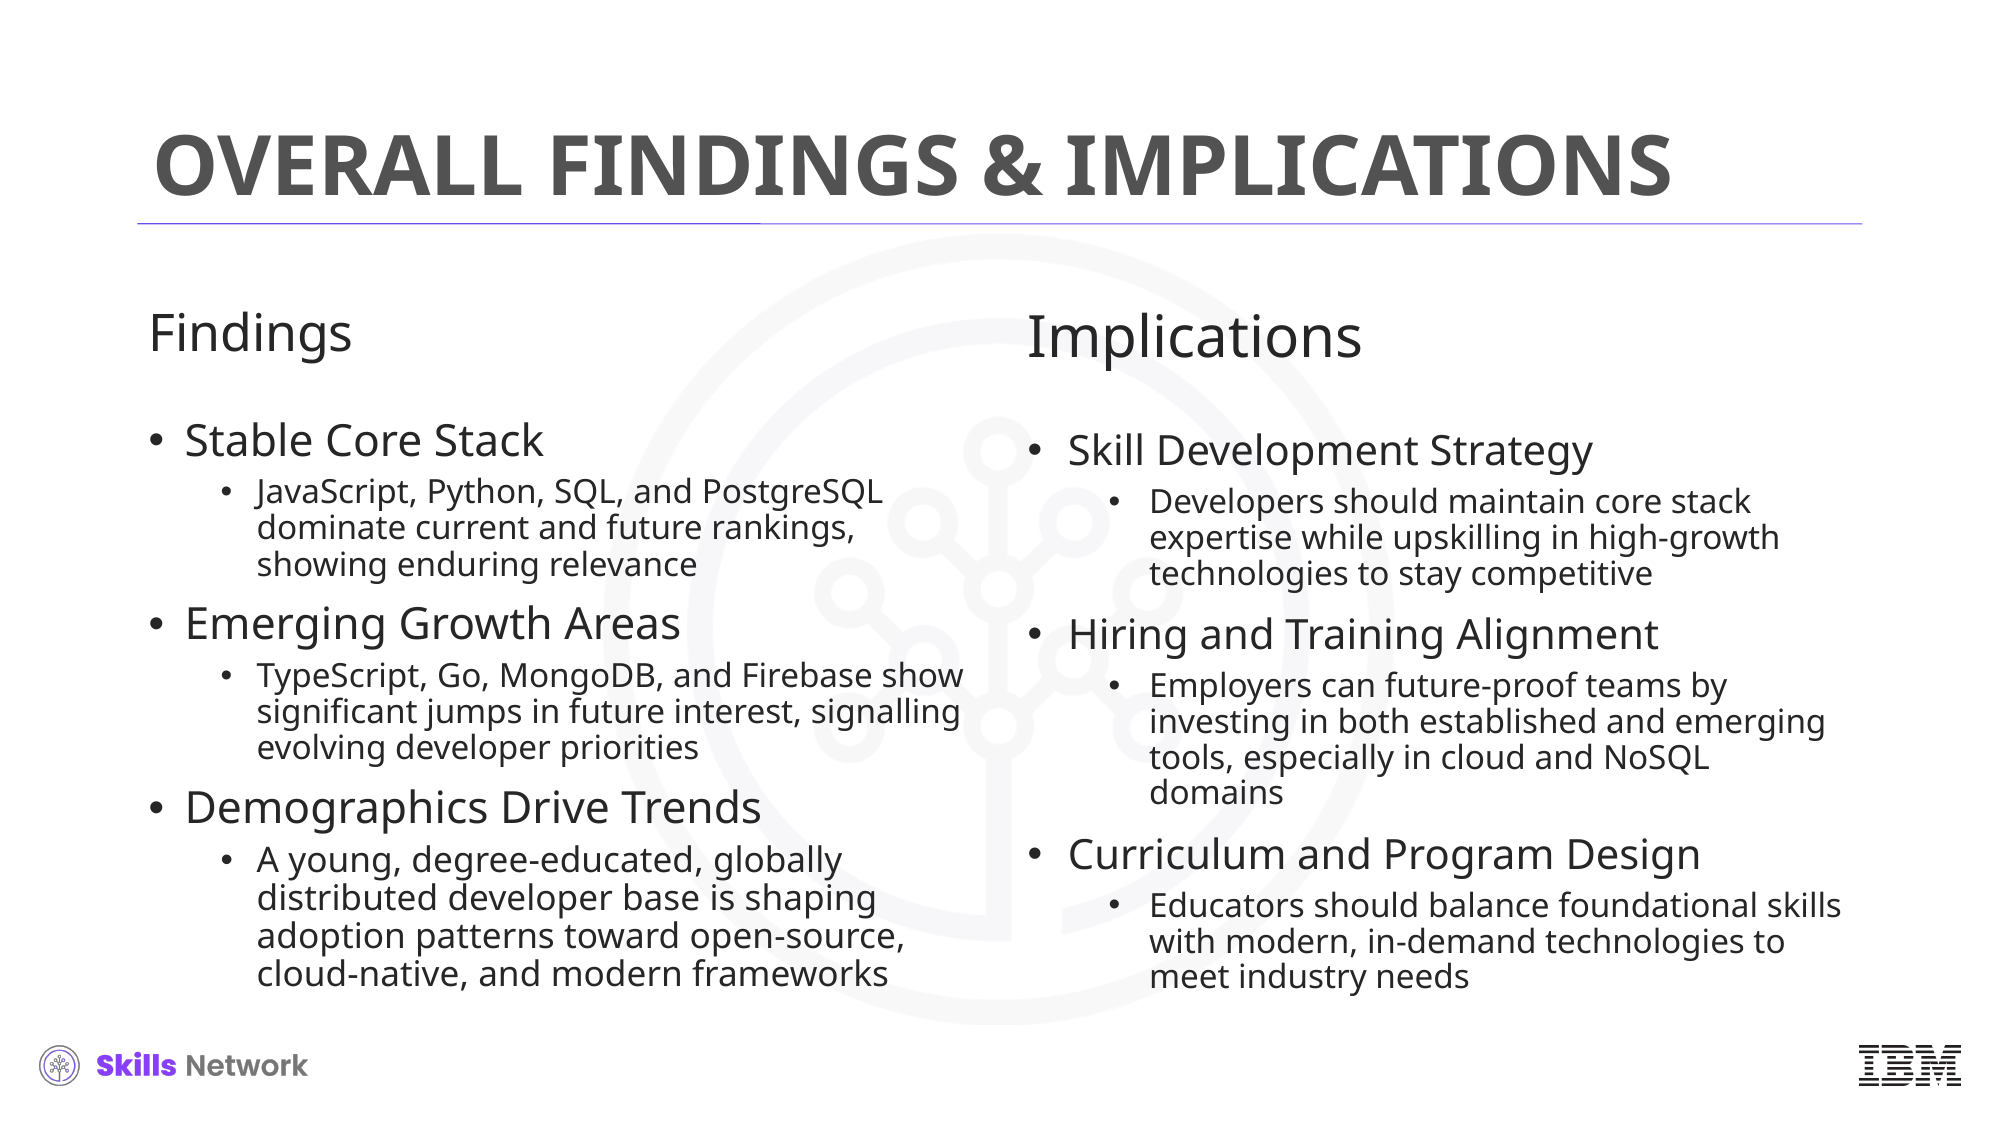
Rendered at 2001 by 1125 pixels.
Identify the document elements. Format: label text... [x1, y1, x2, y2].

title OVERALL FINDINGS & IMPLICATIONS [137, 59, 1863, 278]
picture [1859, 1045, 1961, 1086]
list Implications Skill Development Strategy Developers should maintain core stack expertise while upskilling in high‑growth technologies to stay competitive Hiring and Training Alignment Employers can future‑proof teams by investing in both established and emerging tools, especially in cloud and NoSQL domains Curriculum and Program Design Educators should balance foundational skills with modern, in‑demand technologies to meet industry needs [1012, 299, 1863, 1014]
picture [39, 1045, 308, 1086]
list Findings Stable Core Stack JavaScript, Python, SQL, and PostgreSQL dominate current and future rankings, showing enduring relevance Emerging Growth Areas TypeScript, Go, MongoDB, and Firebase show significant jumps in future interest, signalling evolving developer priorities Demographics Drive Trends A young, degree‑educated, globally distributed developer base is shaping adoption patterns toward open‑source, cloud‑native, and modern frameworks [133, 299, 984, 1014]
